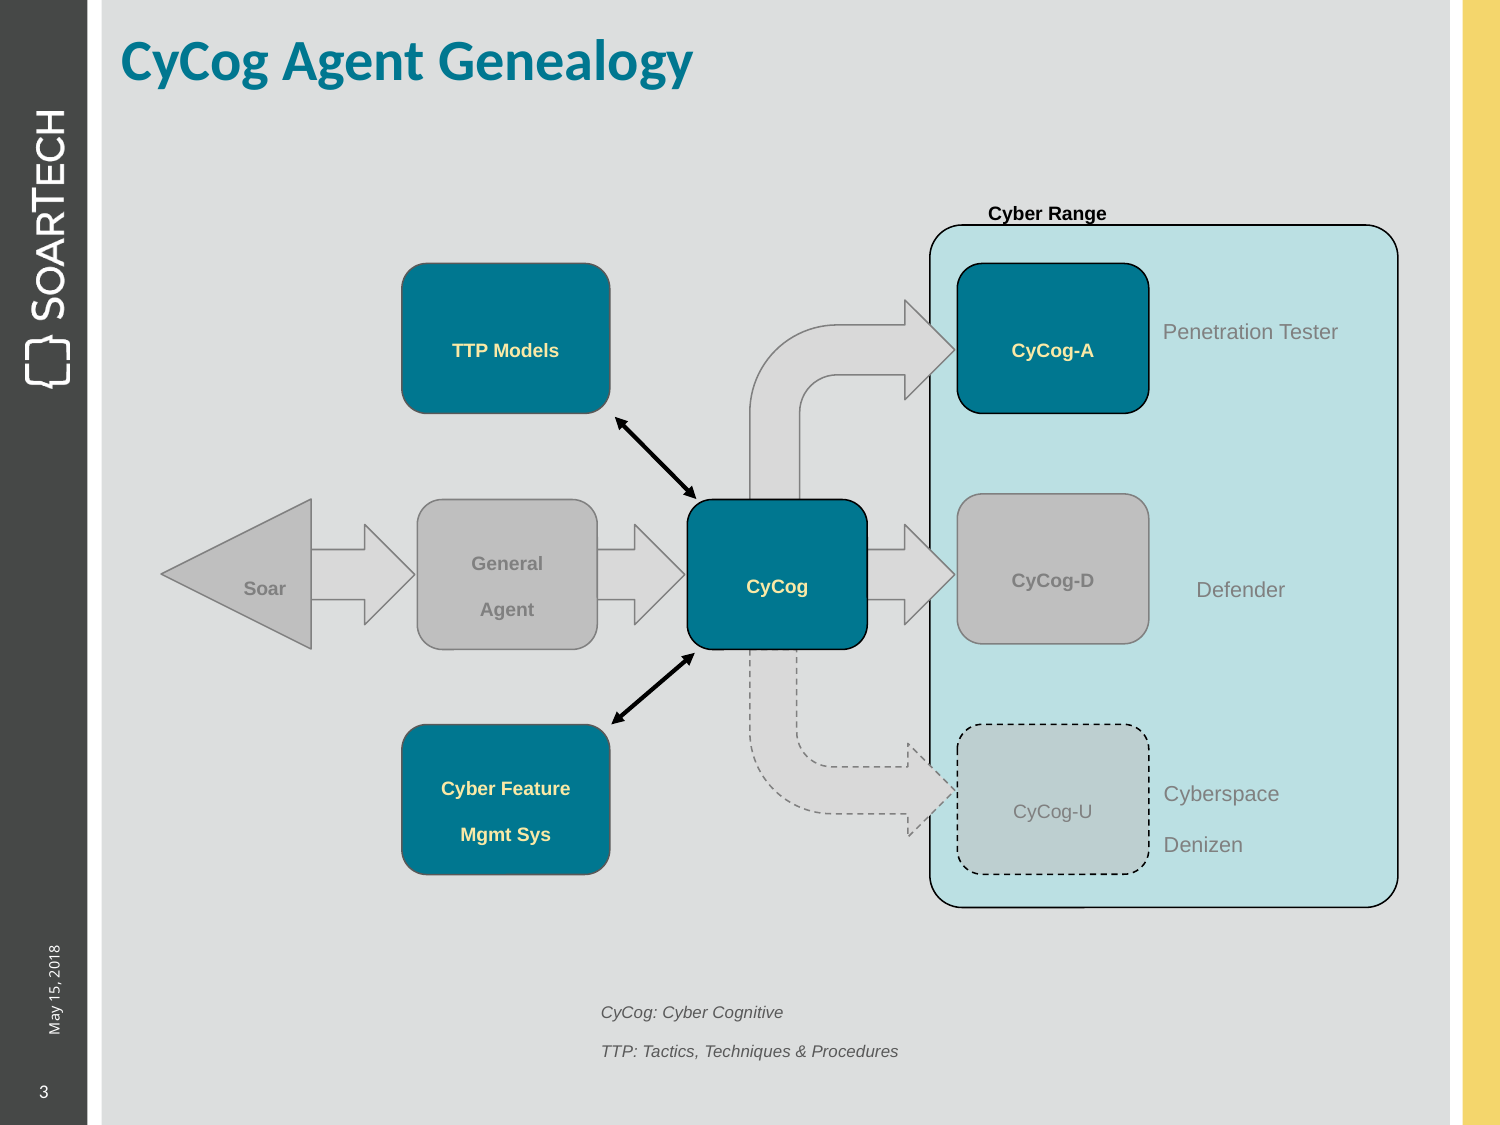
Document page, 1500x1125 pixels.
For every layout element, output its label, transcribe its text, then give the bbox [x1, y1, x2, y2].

text_box TTP Models [401, 263, 610, 414]
text_box Cyber Feature Mgmt Sys [401, 724, 610, 875]
text_box [749, 299, 955, 499]
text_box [611, 652, 696, 725]
text_box [312, 524, 415, 625]
text_box [598, 524, 685, 625]
text_box Cyberspace Denizen [1148, 746, 1393, 864]
text_box CyCog-D [957, 493, 1149, 644]
title CyCog Agent Genealogy [106, 14, 1319, 153]
text_box [749, 650, 955, 838]
text_box CyCog-A [957, 263, 1149, 414]
slide_number 3 [0, 1048, 88, 1125]
text_box General Agent [417, 499, 598, 650]
text_box CyCog-U [957, 724, 1149, 875]
text_box Cyber Range [973, 171, 1123, 232]
text_box Soar [228, 546, 302, 607]
text_box [929, 224, 1398, 908]
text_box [614, 416, 697, 500]
text_box CyCog: Cyber Cognitive TTP: Tactics, Techniques & Procedures [586, 974, 914, 1069]
text_box [161, 499, 312, 650]
text_box Penetration Tester [1148, 285, 1393, 352]
text_box [868, 524, 955, 625]
text_box Defender [1181, 543, 1301, 610]
text_box CyCog [687, 499, 868, 650]
picture [25, 111, 70, 389]
